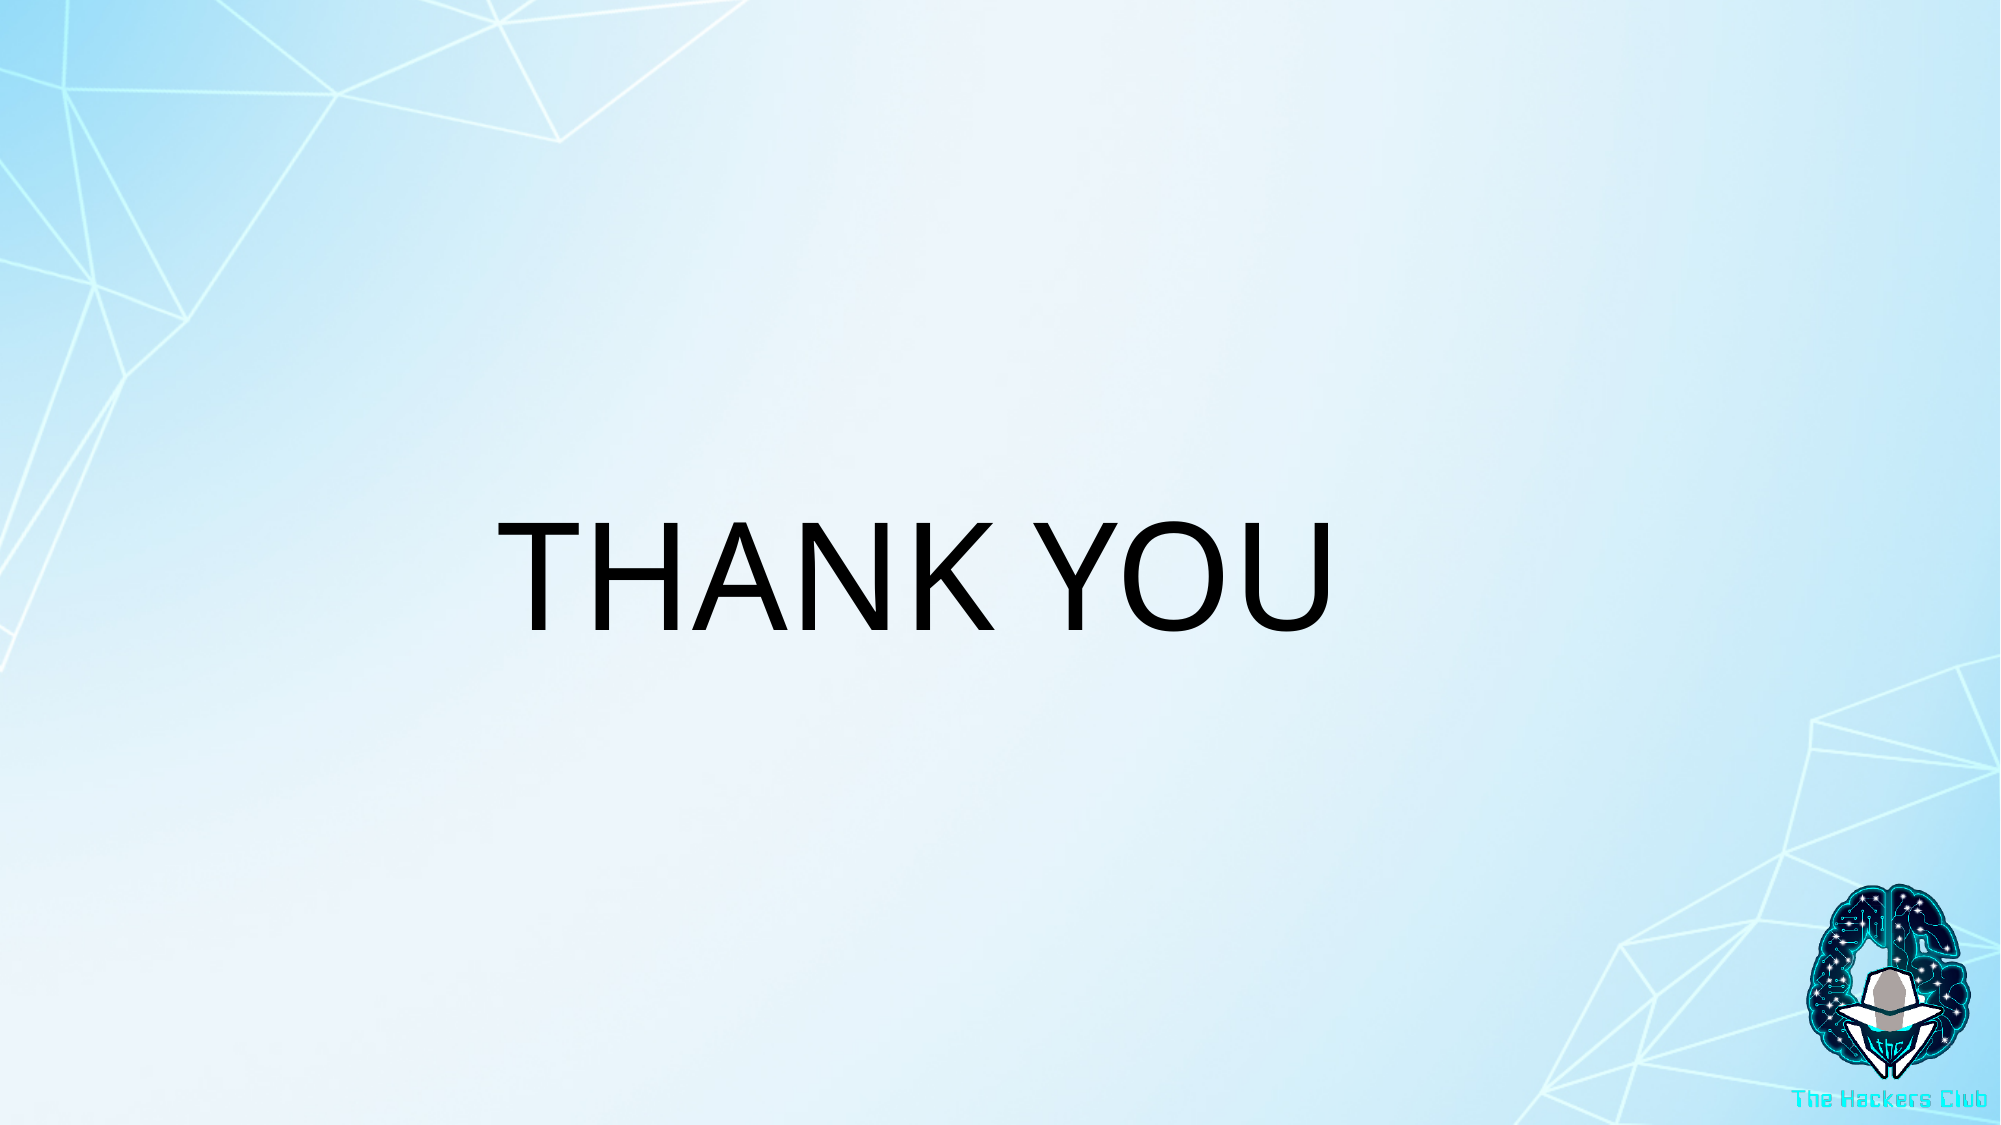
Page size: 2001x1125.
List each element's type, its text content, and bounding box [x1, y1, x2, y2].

picture [0, 0, 2001, 1125]
title THANK YOU [107, 434, 1824, 603]
